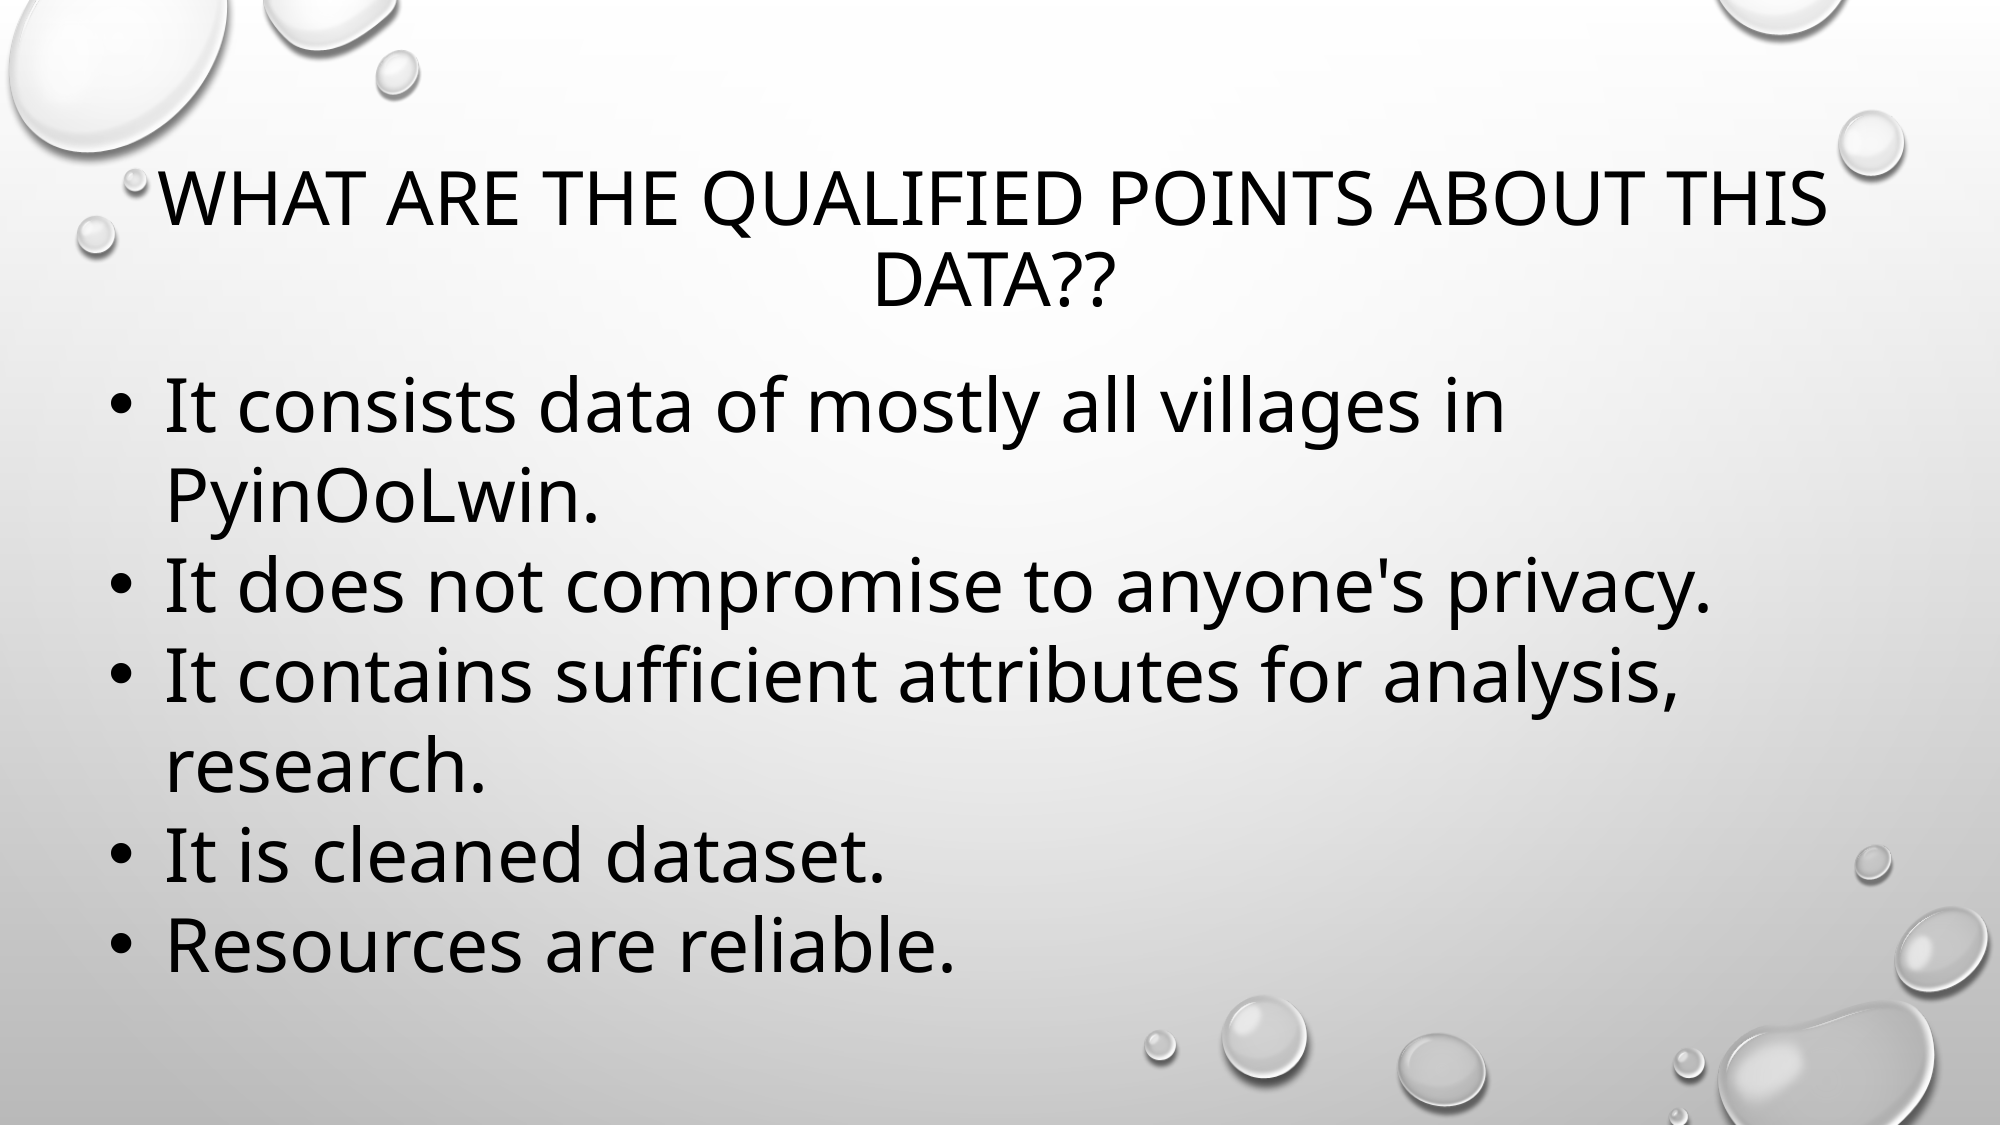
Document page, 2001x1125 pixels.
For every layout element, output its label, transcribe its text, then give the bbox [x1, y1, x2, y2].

picture [0, 0, 2000, 1125]
title What are the qualified points about this data?? [93, 110, 1895, 373]
text_box It consists data of mostly all villages in PyinOoLwin. It does not compromise to anyone's privacy. It contains sufficient attributes for analysis, research. It is cleaned dataset. Resources are reliable. [93, 350, 1865, 996]
